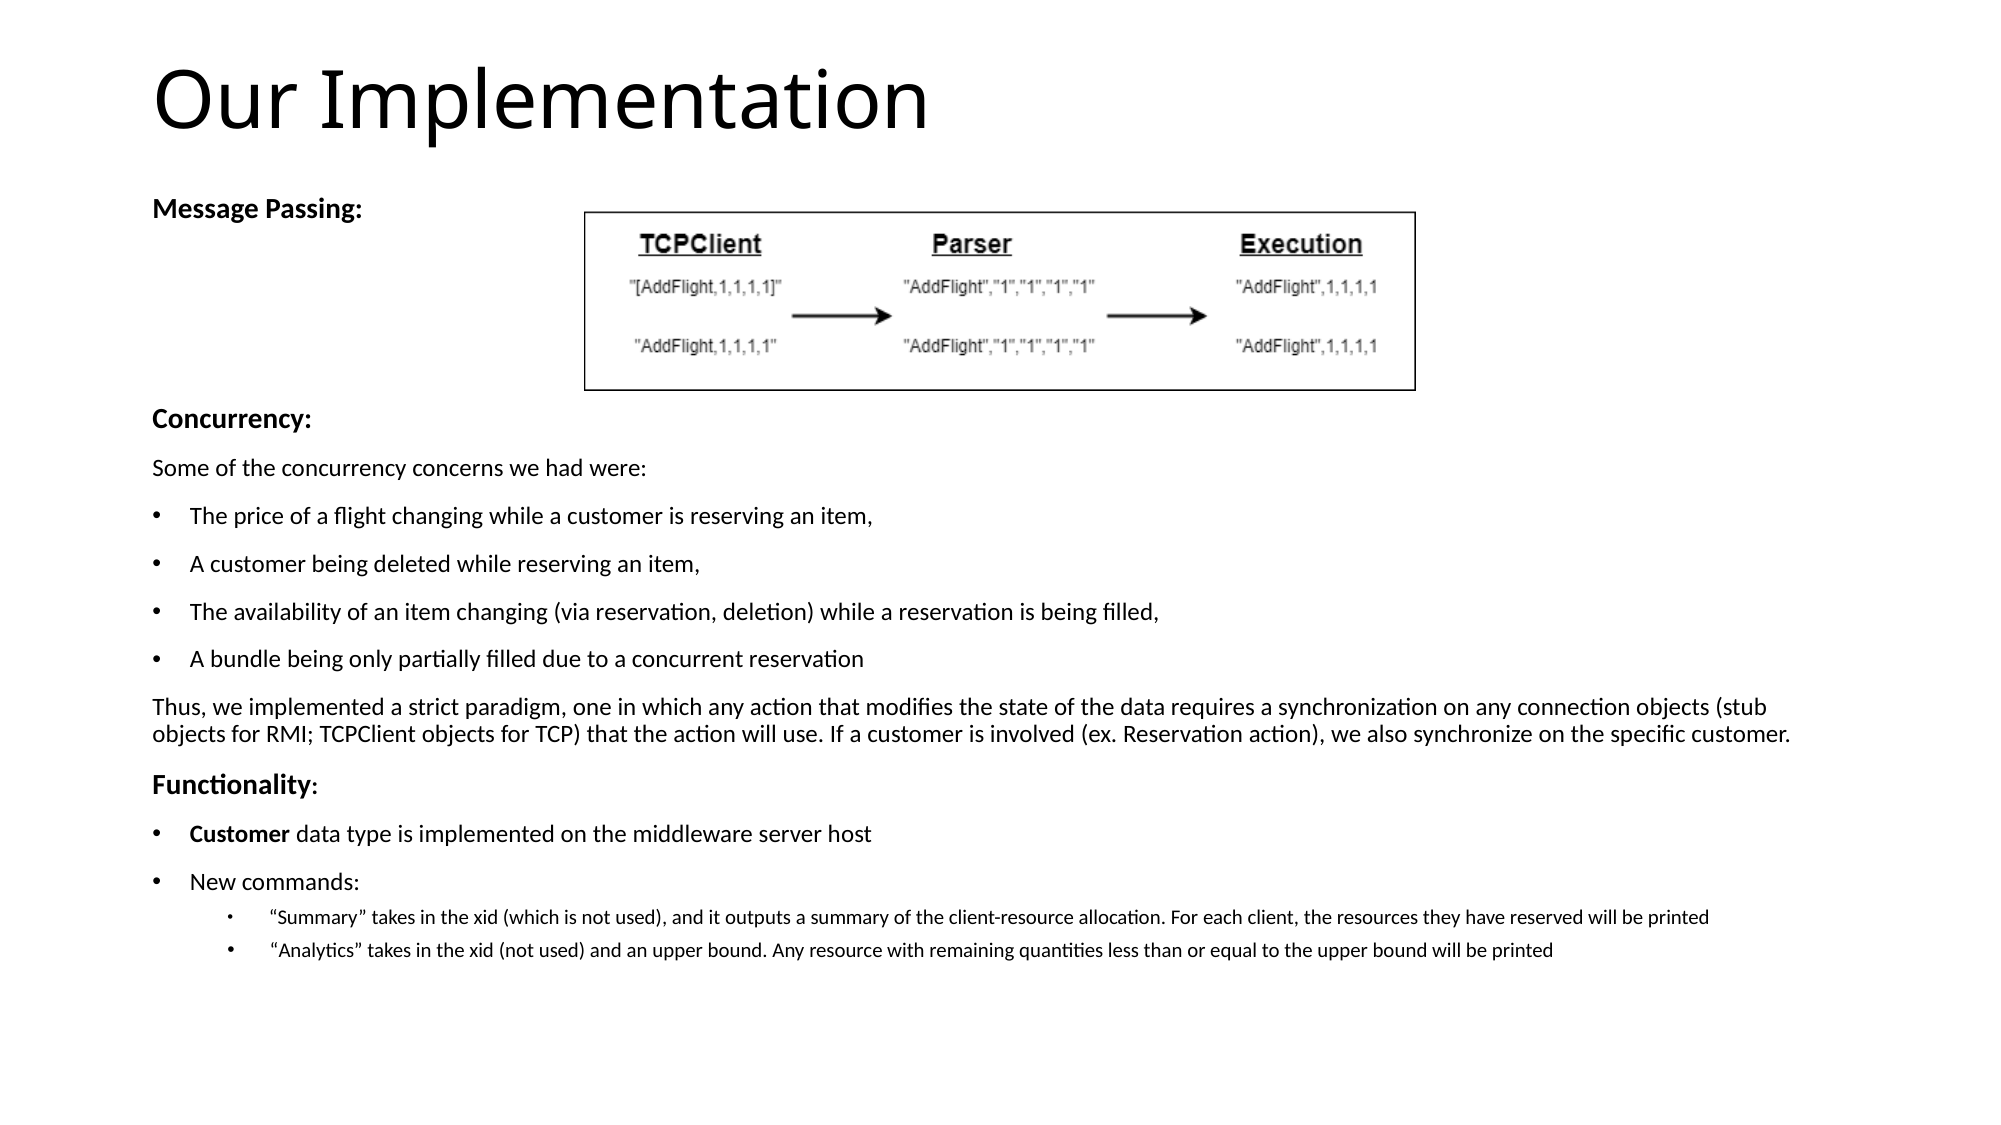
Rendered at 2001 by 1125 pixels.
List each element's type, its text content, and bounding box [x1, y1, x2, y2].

list Message Passing: Concurrency: Some of the concurrency concerns we had were: The price of a flight changing while a customer is reserving an item, A customer being deleted while reserving an item, The availability of an item changing (via reservation, deletion) while a reservation is being filled, A bundle being only partially filled due to a concurrent reservation Thus, we implemented a strict paradigm, one in which any action that modifies the state of the data requires a synchronization on any connection objects (stub objects for RMI; TCPClient objects for TCP) that the action will use. If a customer is involved (ex. Reservation action), we also synchronize on the specific customer. Functionality: Customer data type is implemented on the middleware server host New commands: “Summary” takes in the xid (which is not used), and it outputs a summary of the client-resource allocation. For each client, the resources they have reserved will be printed “Analytics” takes in the xid (not used) and an upper bound. Any resource with remaining quantities less than or equal to the upper bound will be printed [137, 185, 1863, 1014]
title Our Implementation [137, 51, 1863, 155]
picture [584, 197, 1416, 391]
